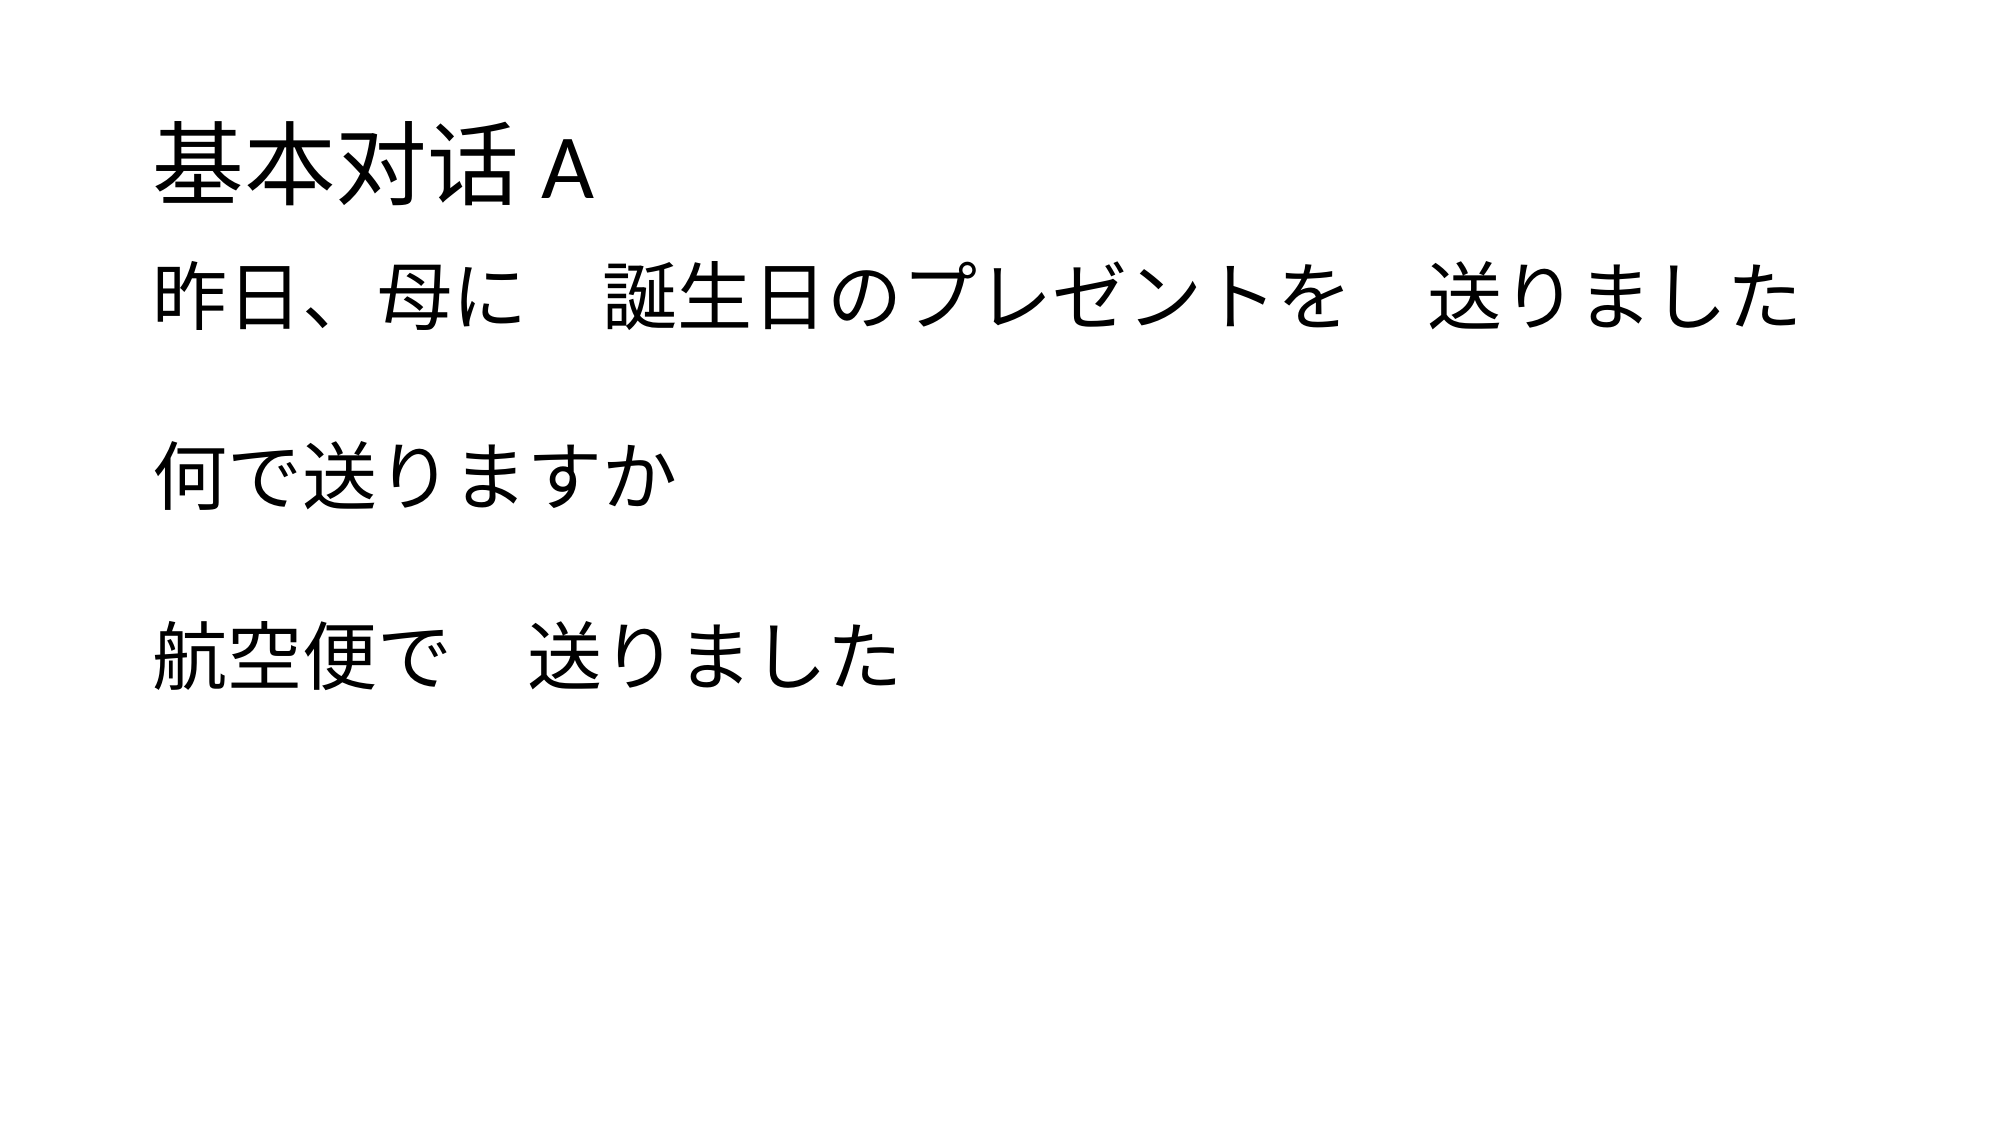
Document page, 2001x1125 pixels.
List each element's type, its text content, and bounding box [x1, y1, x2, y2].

text_box 昨日、母に 誕生日のプレゼントを 送りました 何で送りますか 航空便で 送りました [137, 241, 1918, 707]
title 基本对话A [137, 59, 1863, 241]
